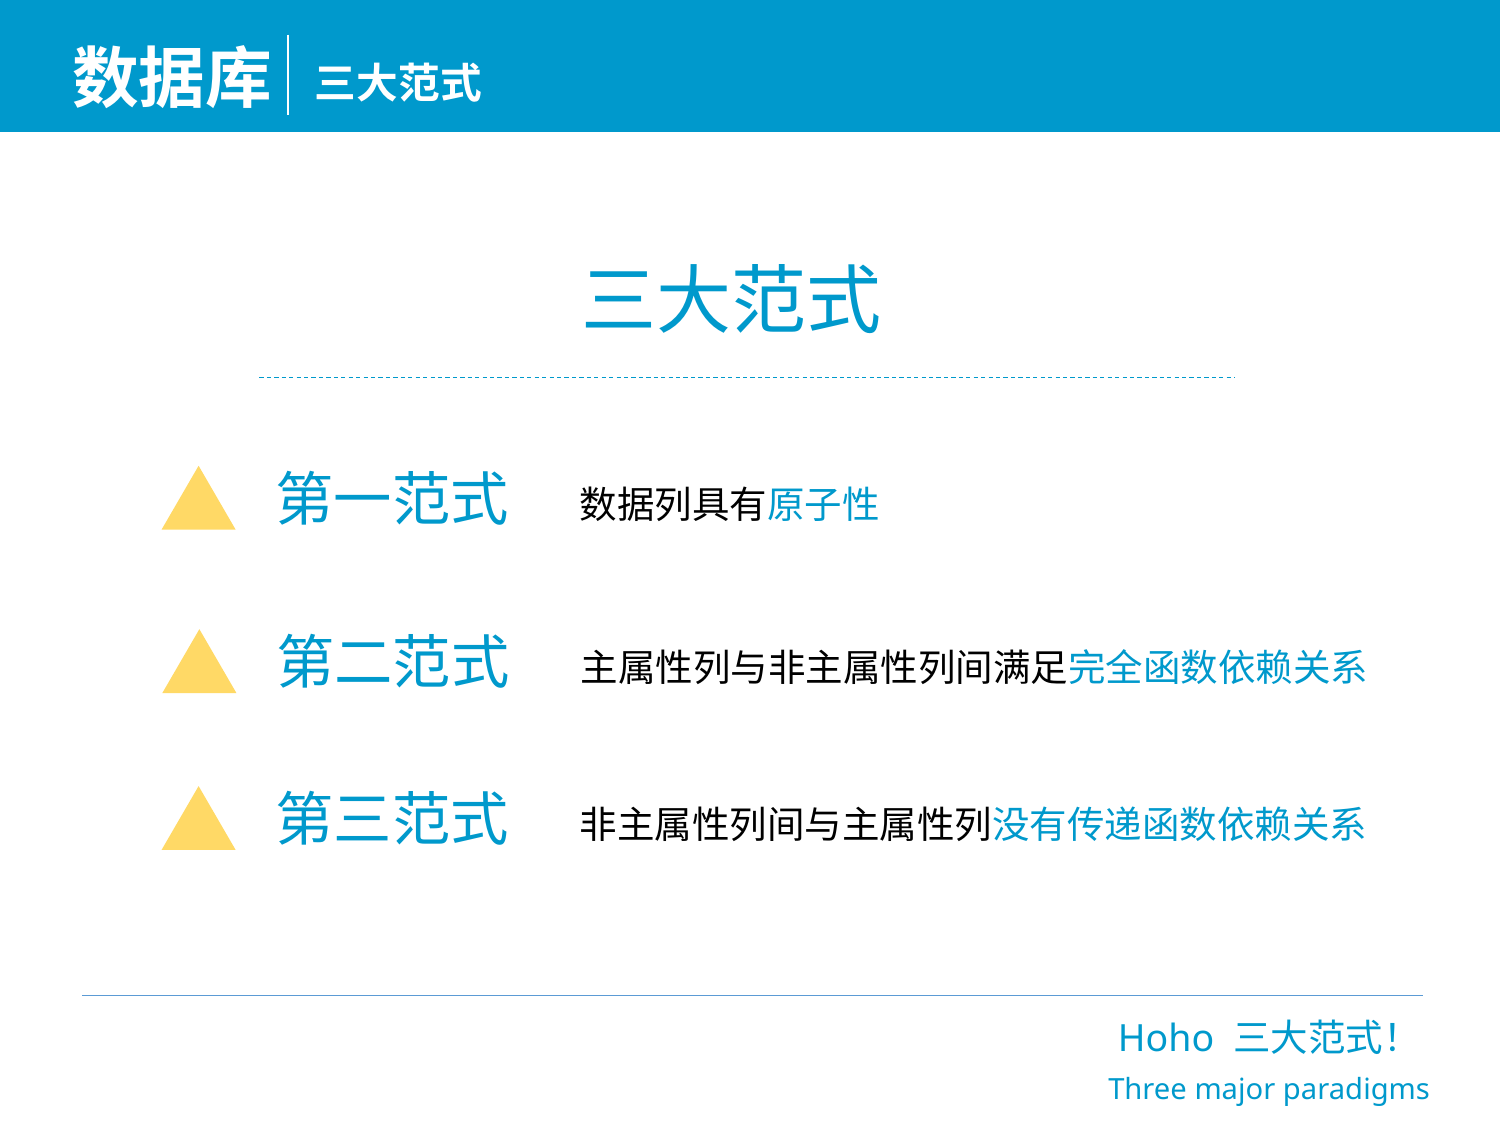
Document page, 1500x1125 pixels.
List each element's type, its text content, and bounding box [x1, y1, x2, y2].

text_box 非主属性列间与主属性列没有传递函数依赖关系 [565, 793, 1393, 854]
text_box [161, 454, 526, 541]
text_box 三大范式 [566, 245, 897, 350]
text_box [57, 28, 635, 125]
text_box Hoho 三大范式！ [1103, 1006, 1436, 1062]
text_box Three major paradigms [1093, 1062, 1446, 1113]
text_box 主属性列与非主属性列间满足完全函数依赖关系 [566, 636, 1393, 697]
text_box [161, 775, 526, 861]
text_box 数据列具有原子性 [565, 473, 972, 534]
text_box [0, 0, 1500, 132]
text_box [162, 618, 526, 704]
